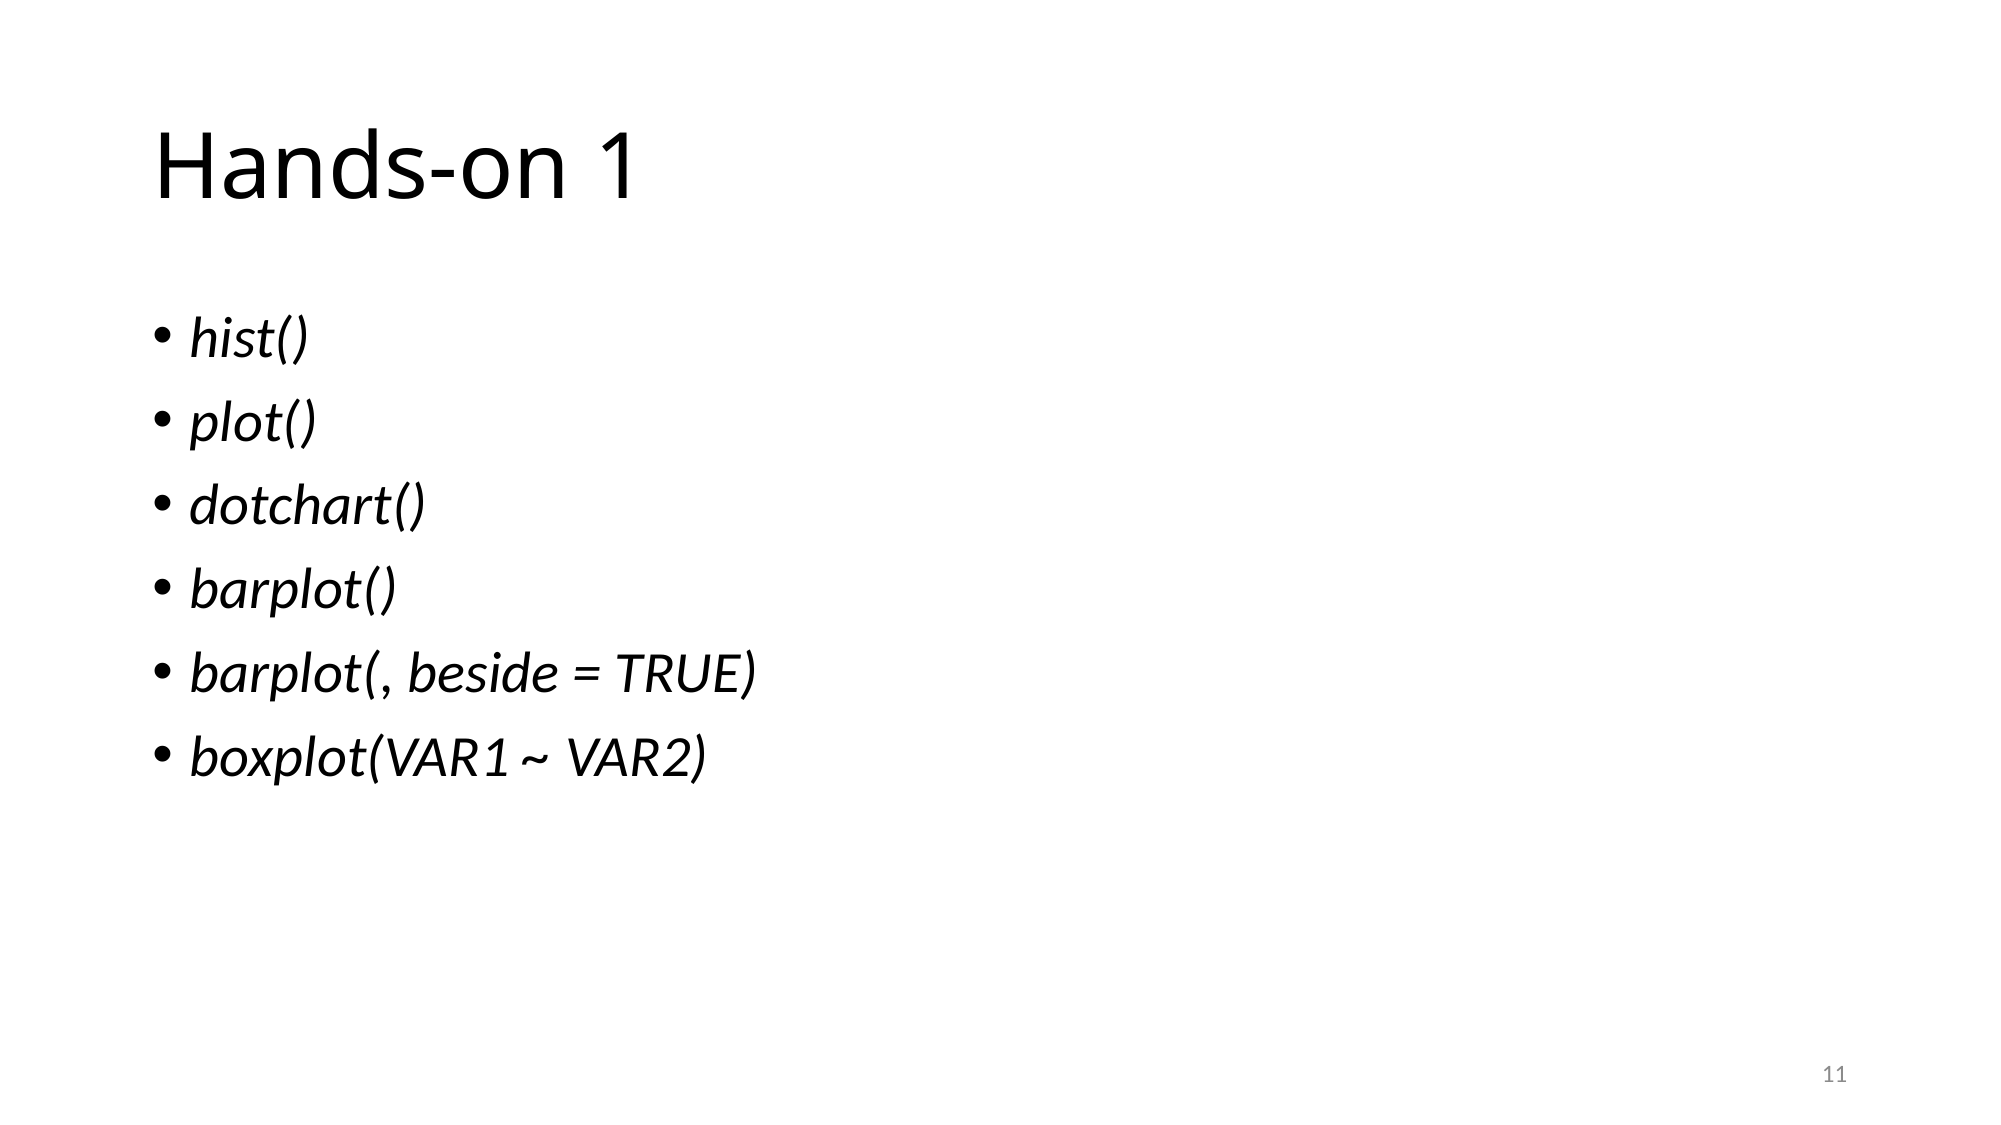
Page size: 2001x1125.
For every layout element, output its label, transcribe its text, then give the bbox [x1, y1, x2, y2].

slide_number 11 [1412, 1042, 1863, 1103]
title Hands-on 1 [137, 59, 1863, 278]
list hist() plot() dotchart() barplot() barplot(, beside = TRUE) boxplot(VAR1 ~ VAR2) [137, 299, 1863, 1014]
